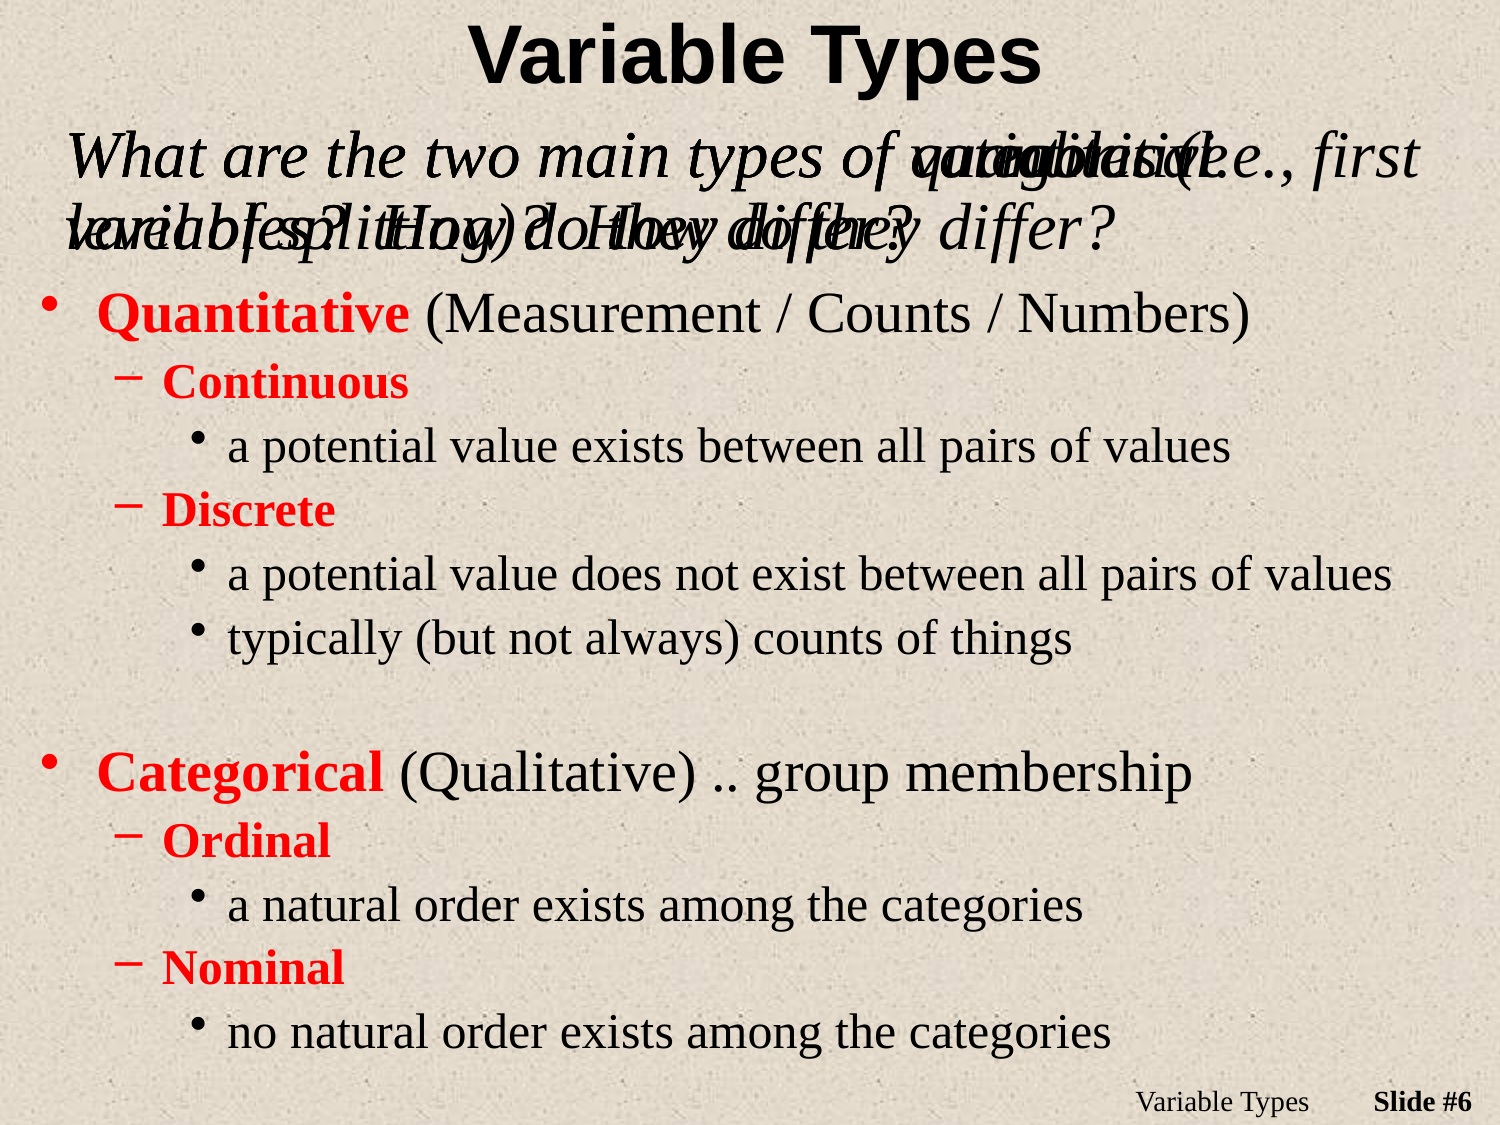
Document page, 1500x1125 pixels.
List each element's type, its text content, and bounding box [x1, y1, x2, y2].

list Quantitative (Measurement / Counts / Numbers) Continuous a potential value exists between all pairs of values Discrete a potential value does not exist between all pairs of values typically (but not always) counts of things Categorical (Qualitative) .. group membership Ordinal a natural order exists among the categories Nominal no natural order exists among the categories [24, 274, 1476, 938]
footer Variable Types [849, 1074, 1326, 1113]
picture [0, 0, 1500, 1125]
text_box What are the two main types of categorical variables? How do they differ? [50, 112, 1500, 263]
slide_number Slide #6 [1324, 1074, 1488, 1101]
title Variable Types [87, 0, 1426, 101]
